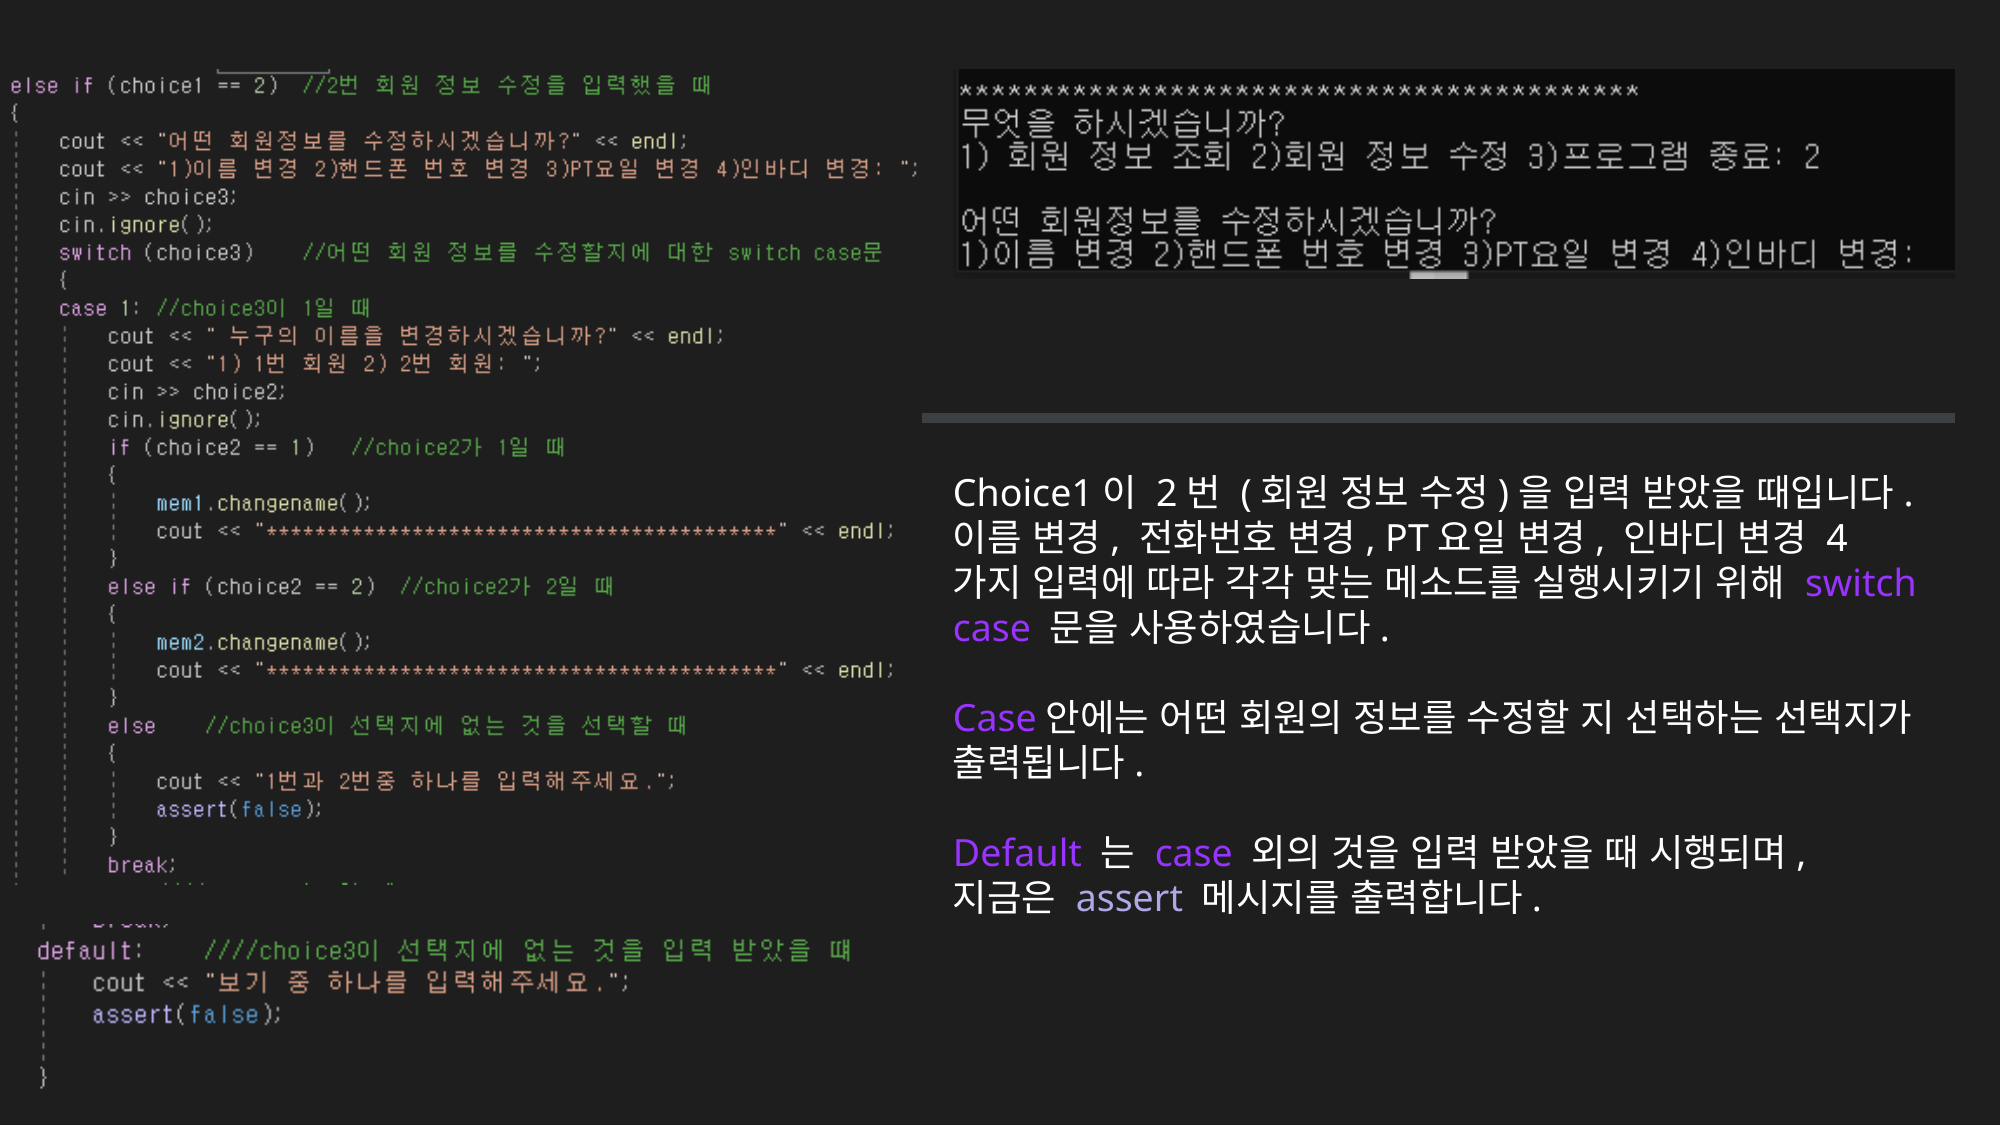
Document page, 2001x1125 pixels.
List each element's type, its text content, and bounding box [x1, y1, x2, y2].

picture [0, 0, 2000, 1125]
text_box Choice1이 2번 (회원 정보 수정)을 입력 받았을 때입니다. 이름 변경, 전화번호 변경, PT요일 변경, 인바디 변경 4가지 입력에 따라 각각 맞는 메소드를 실행시키기 위해 switch case 문을 사용하였습니다. Case안에는 어떤 회원의 정보를 수정할 지 선택하는 선택지가 출력됩니다. Default 는 case 외의 것을 입력 받았을 때 시행되며, 지금은 assert 메시지를 출력합니다. [938, 461, 1940, 927]
text_box [1045, 413, 1955, 423]
